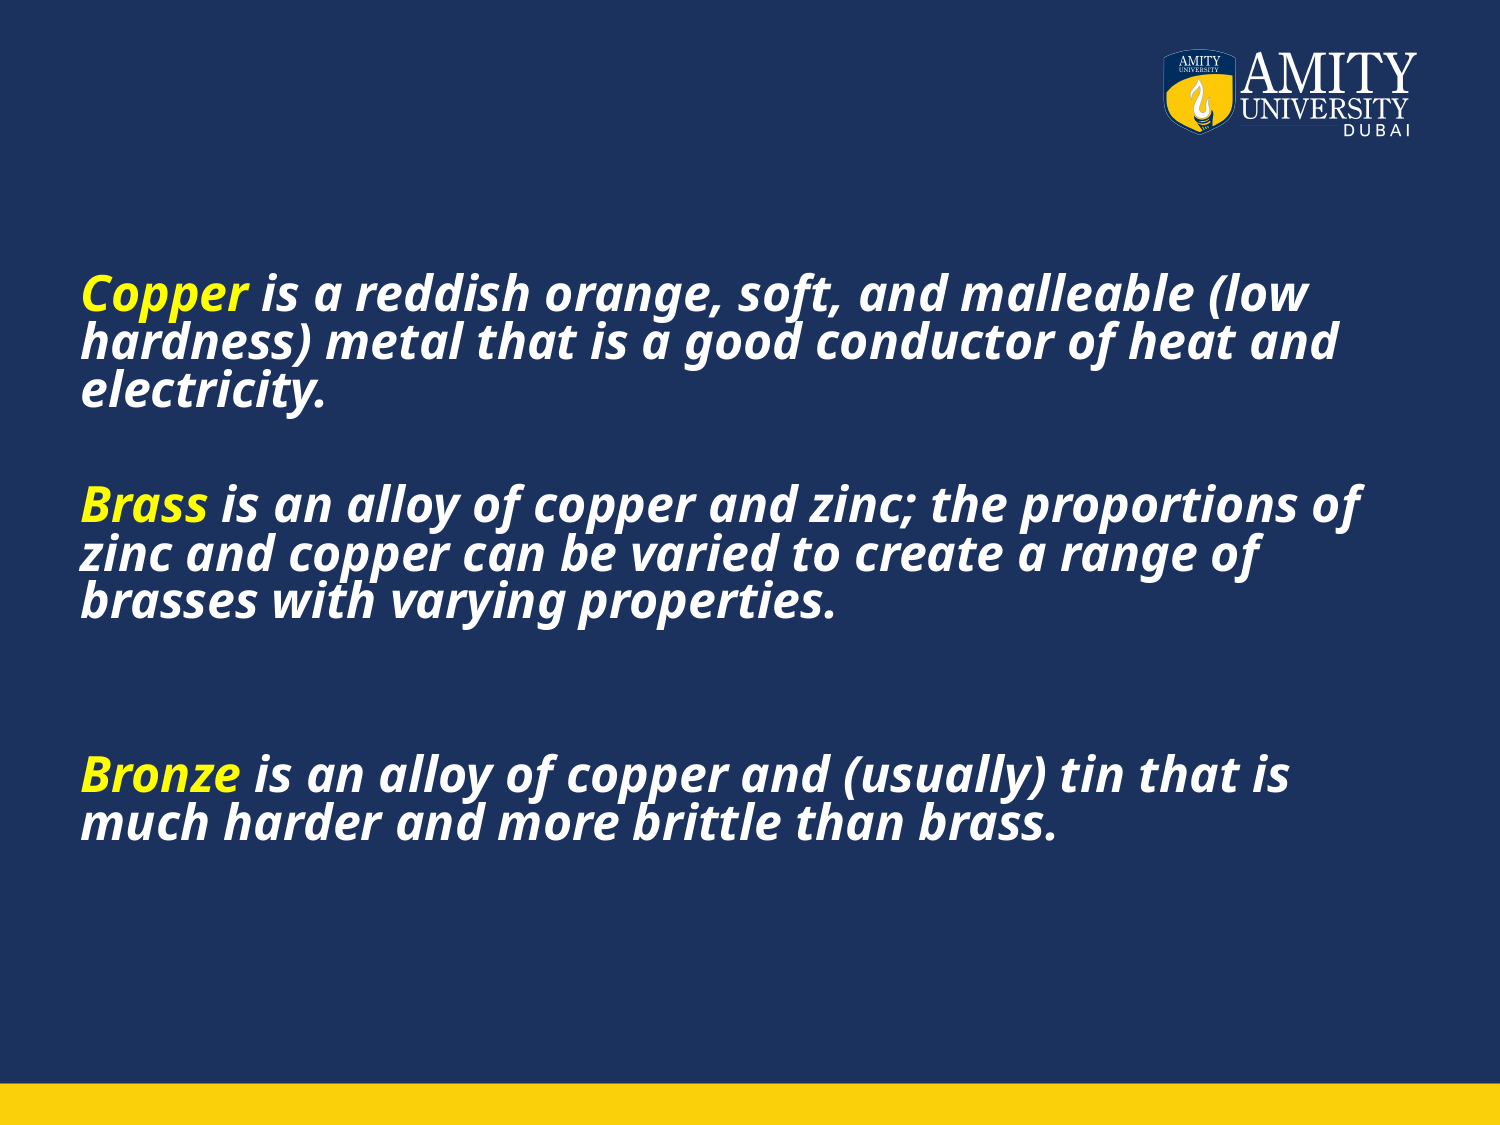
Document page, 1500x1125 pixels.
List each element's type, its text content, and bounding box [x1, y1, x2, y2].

picture [0, 0, 1500, 1125]
list Copper is a reddish orange, soft, and malleable (low hardness) metal that is a good conductor of heat and electricity. Brass is an alloy of copper and zinc; the proportions of zinc and copper can be varied to create a range of brasses with varying properties. Bronze is an alloy of copper and (usually) tin that is much harder and more brittle than brass. [65, 265, 1416, 407]
title [65, 116, 1416, 204]
